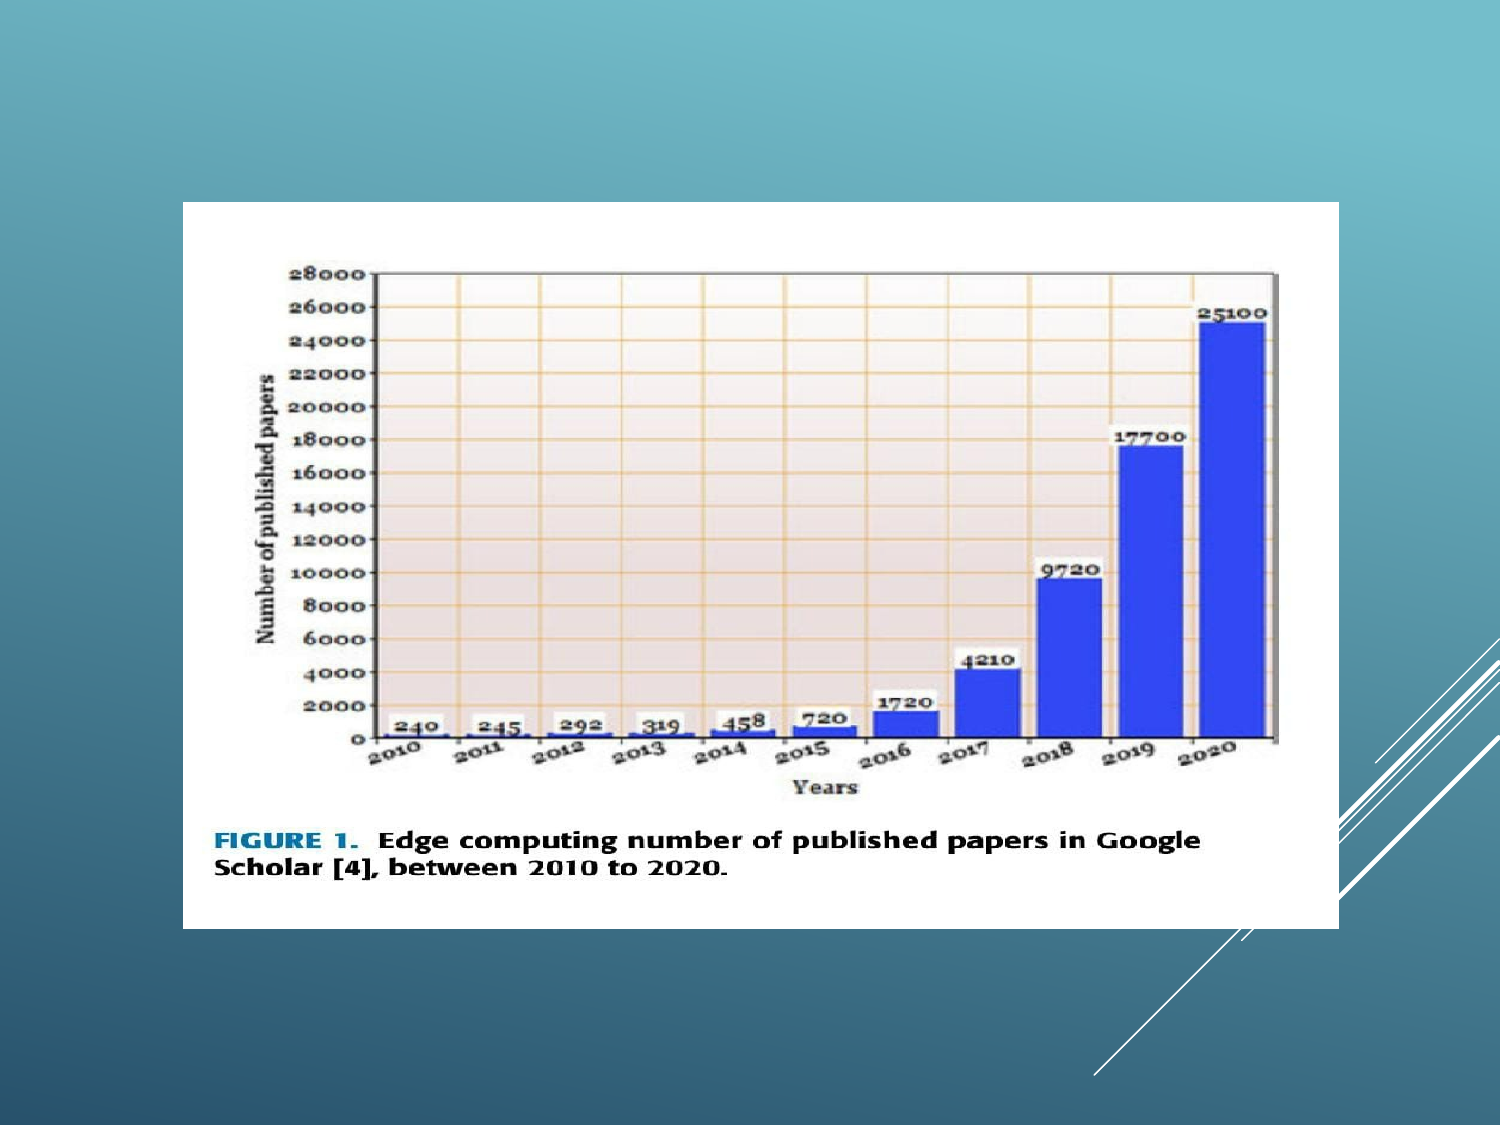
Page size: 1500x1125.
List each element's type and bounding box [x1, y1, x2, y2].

picture [182, 202, 1339, 929]
